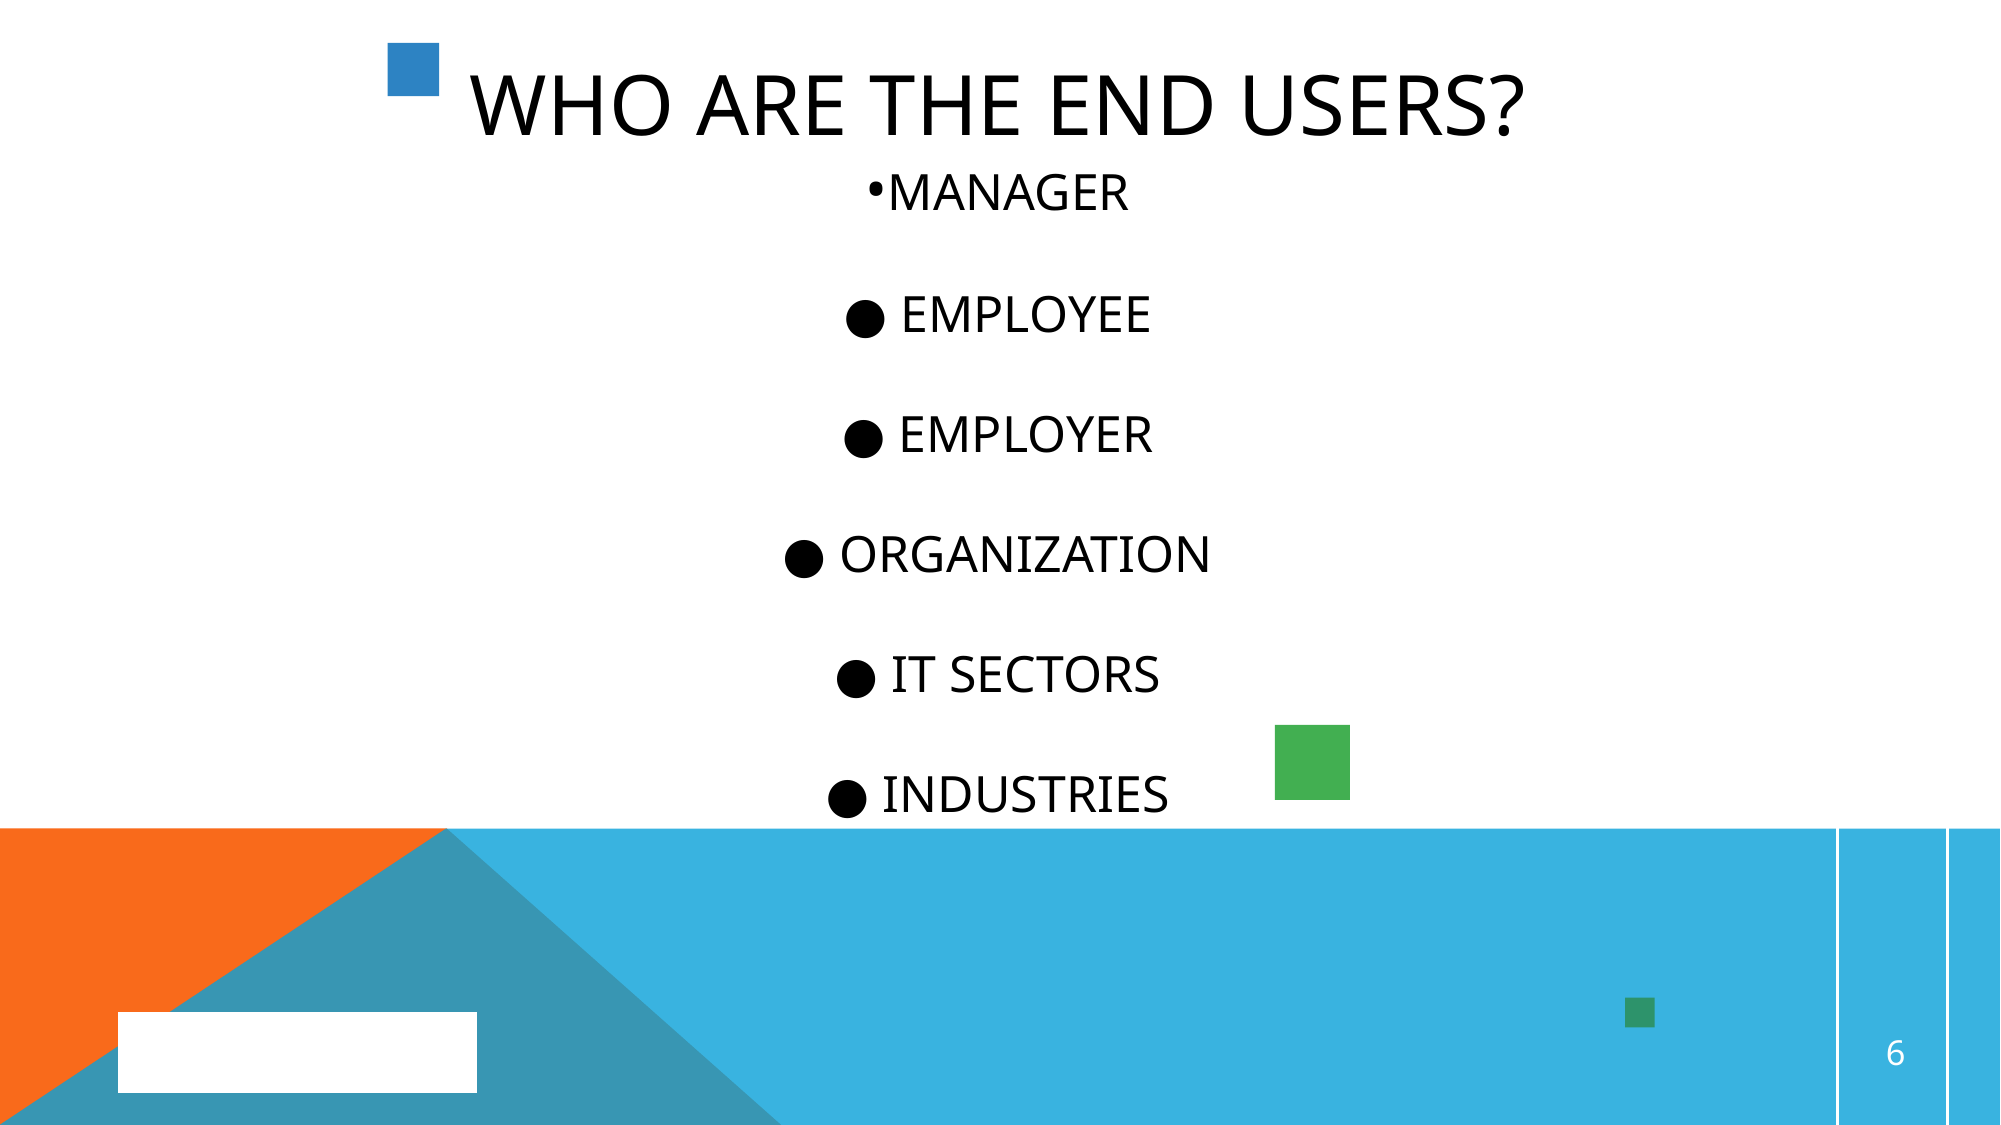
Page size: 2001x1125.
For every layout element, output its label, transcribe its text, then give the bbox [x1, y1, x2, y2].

title WHO ARE THE END USERS? •Manager ● Employee ● Employer ● Organization ● IT sectors ● Industries [118, 49, 1875, 1125]
slide_number 6 [1836, 725, 1949, 1125]
picture [118, 1012, 477, 1093]
text_box [387, 42, 440, 49]
